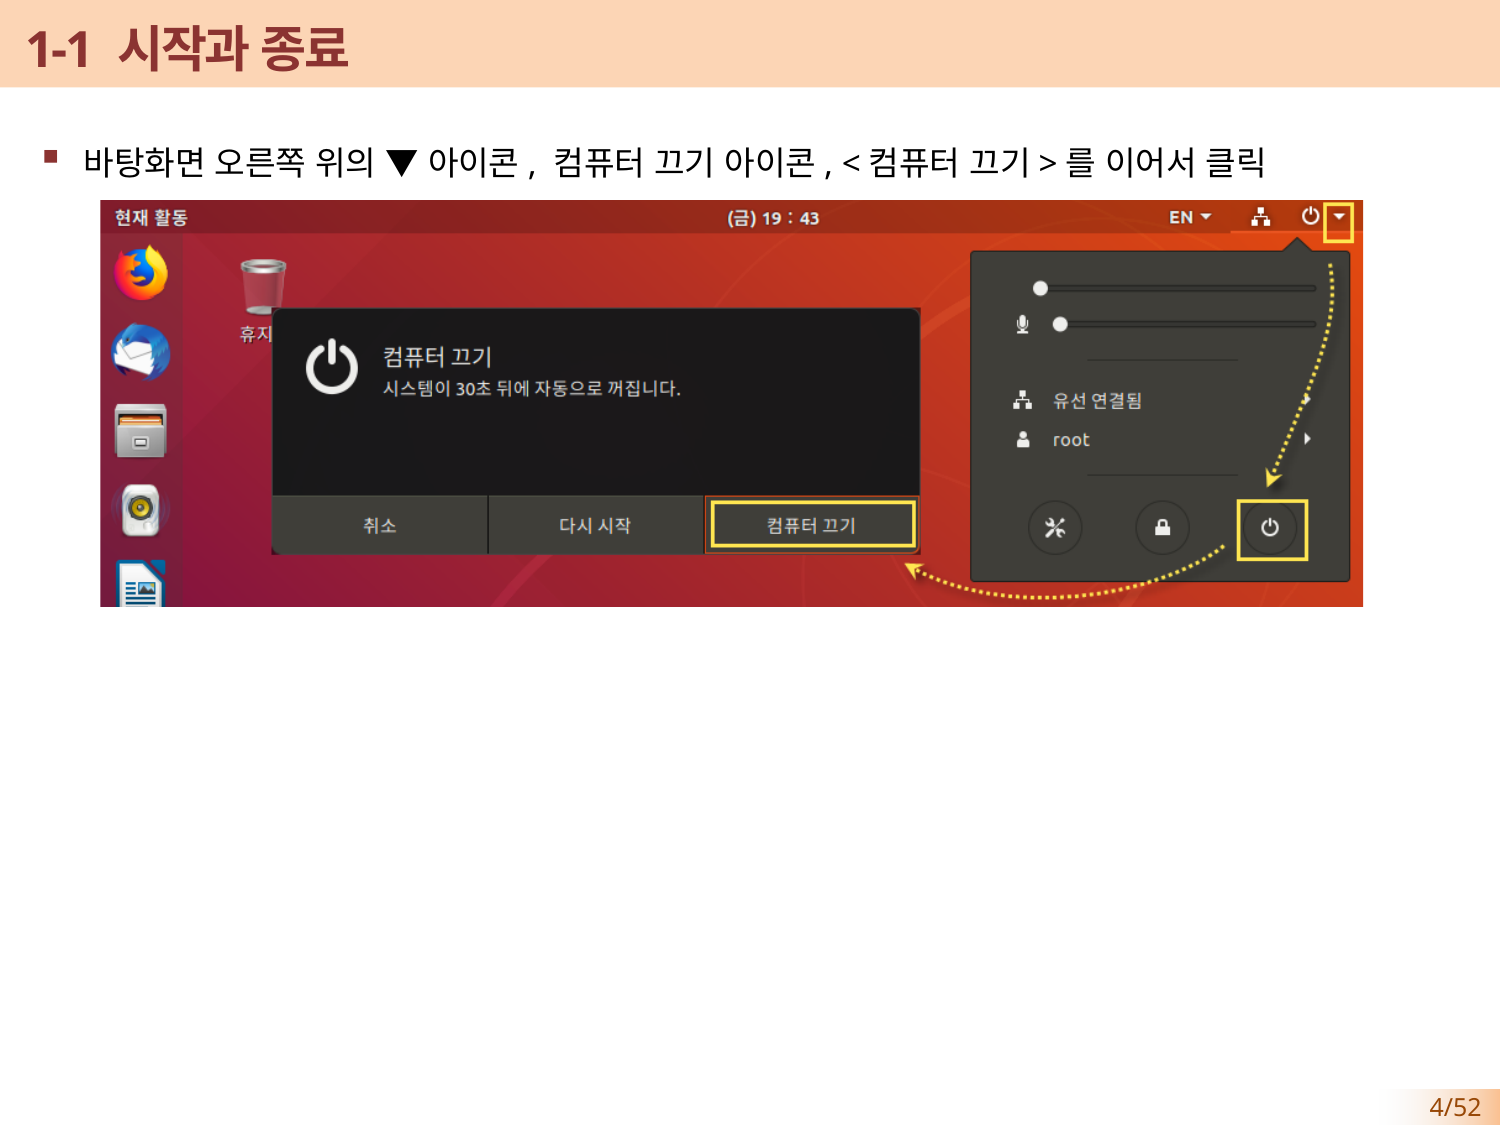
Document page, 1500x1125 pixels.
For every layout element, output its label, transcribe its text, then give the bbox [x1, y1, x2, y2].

picture [100, 200, 1364, 607]
title 1-1 시작과 종료 [10, 8, 1260, 87]
list 바탕화면 오른쪽 위의 ▼ 아이콘, 컴퓨터 끄기 아이콘, <컴퓨터 끄기>를 이어서 클릭 [10, 126, 1500, 1125]
